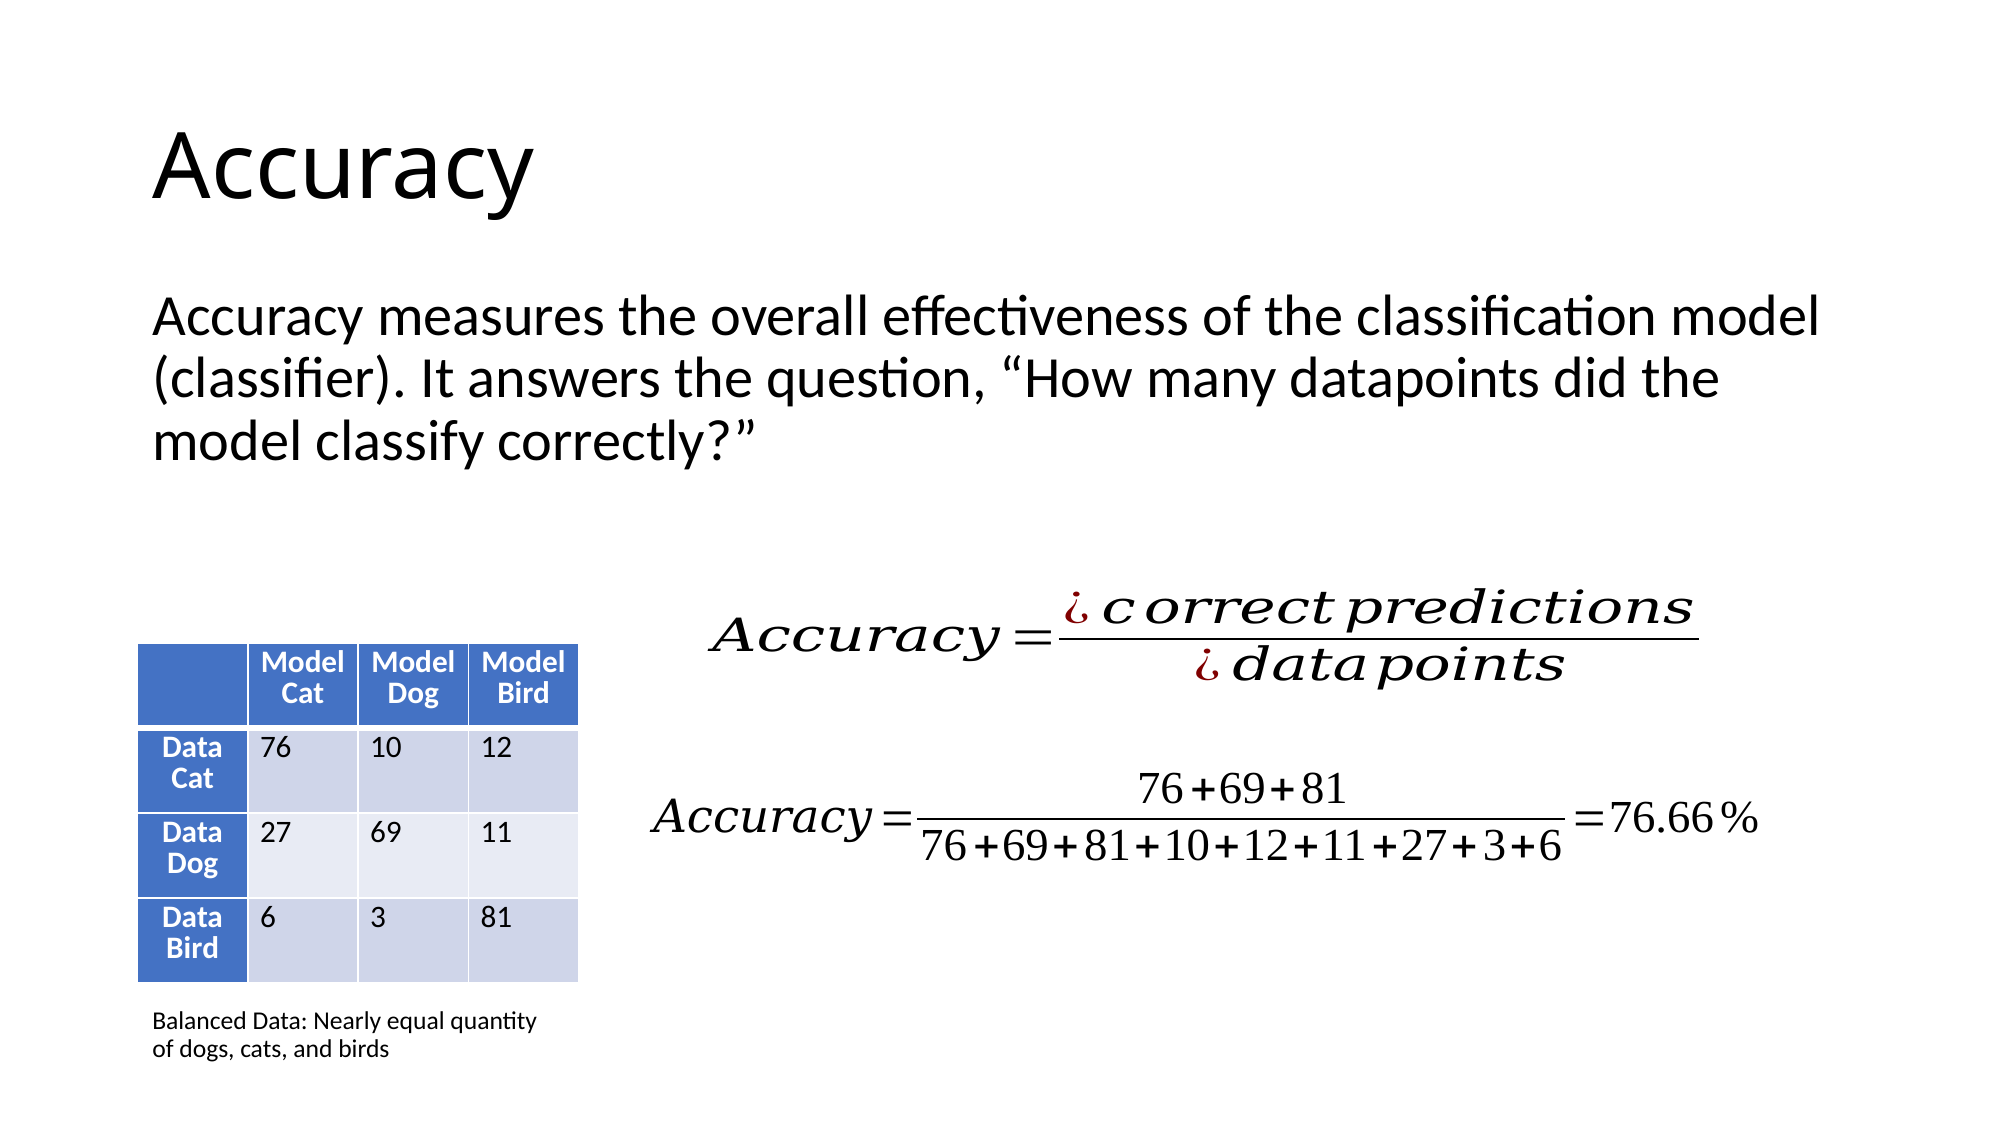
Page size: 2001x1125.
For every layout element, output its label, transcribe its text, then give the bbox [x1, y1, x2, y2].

table_cell 76 [249, 731, 357, 812]
table_cell 3 [359, 899, 468, 982]
table_cell 81 [469, 899, 578, 982]
table_cell Data Dog [138, 814, 247, 897]
text_box Balanced Data: Nearly equal quantity of dogs, cats, and birds [136, 999, 580, 1072]
table_cell 11 [469, 814, 578, 897]
table_cell 6 [249, 899, 357, 982]
table_cell Data Bird [138, 899, 247, 982]
table_header Model Dog [359, 644, 468, 725]
table_cell 27 [249, 814, 357, 897]
list Accuracy measures the overall effectiveness of the classification model (classifier). It answers the question, “How many datapoints did the model classify correctly?” [137, 277, 1863, 490]
table_cell 10 [359, 731, 468, 812]
table_header [138, 644, 247, 725]
table_cell 12 [469, 731, 578, 812]
table_header Model Cat [249, 644, 357, 725]
table_cell 69 [359, 814, 468, 897]
table_cell Data Cat [138, 731, 247, 812]
table_header Model Bird [469, 644, 578, 725]
title Accuracy [137, 59, 1863, 277]
